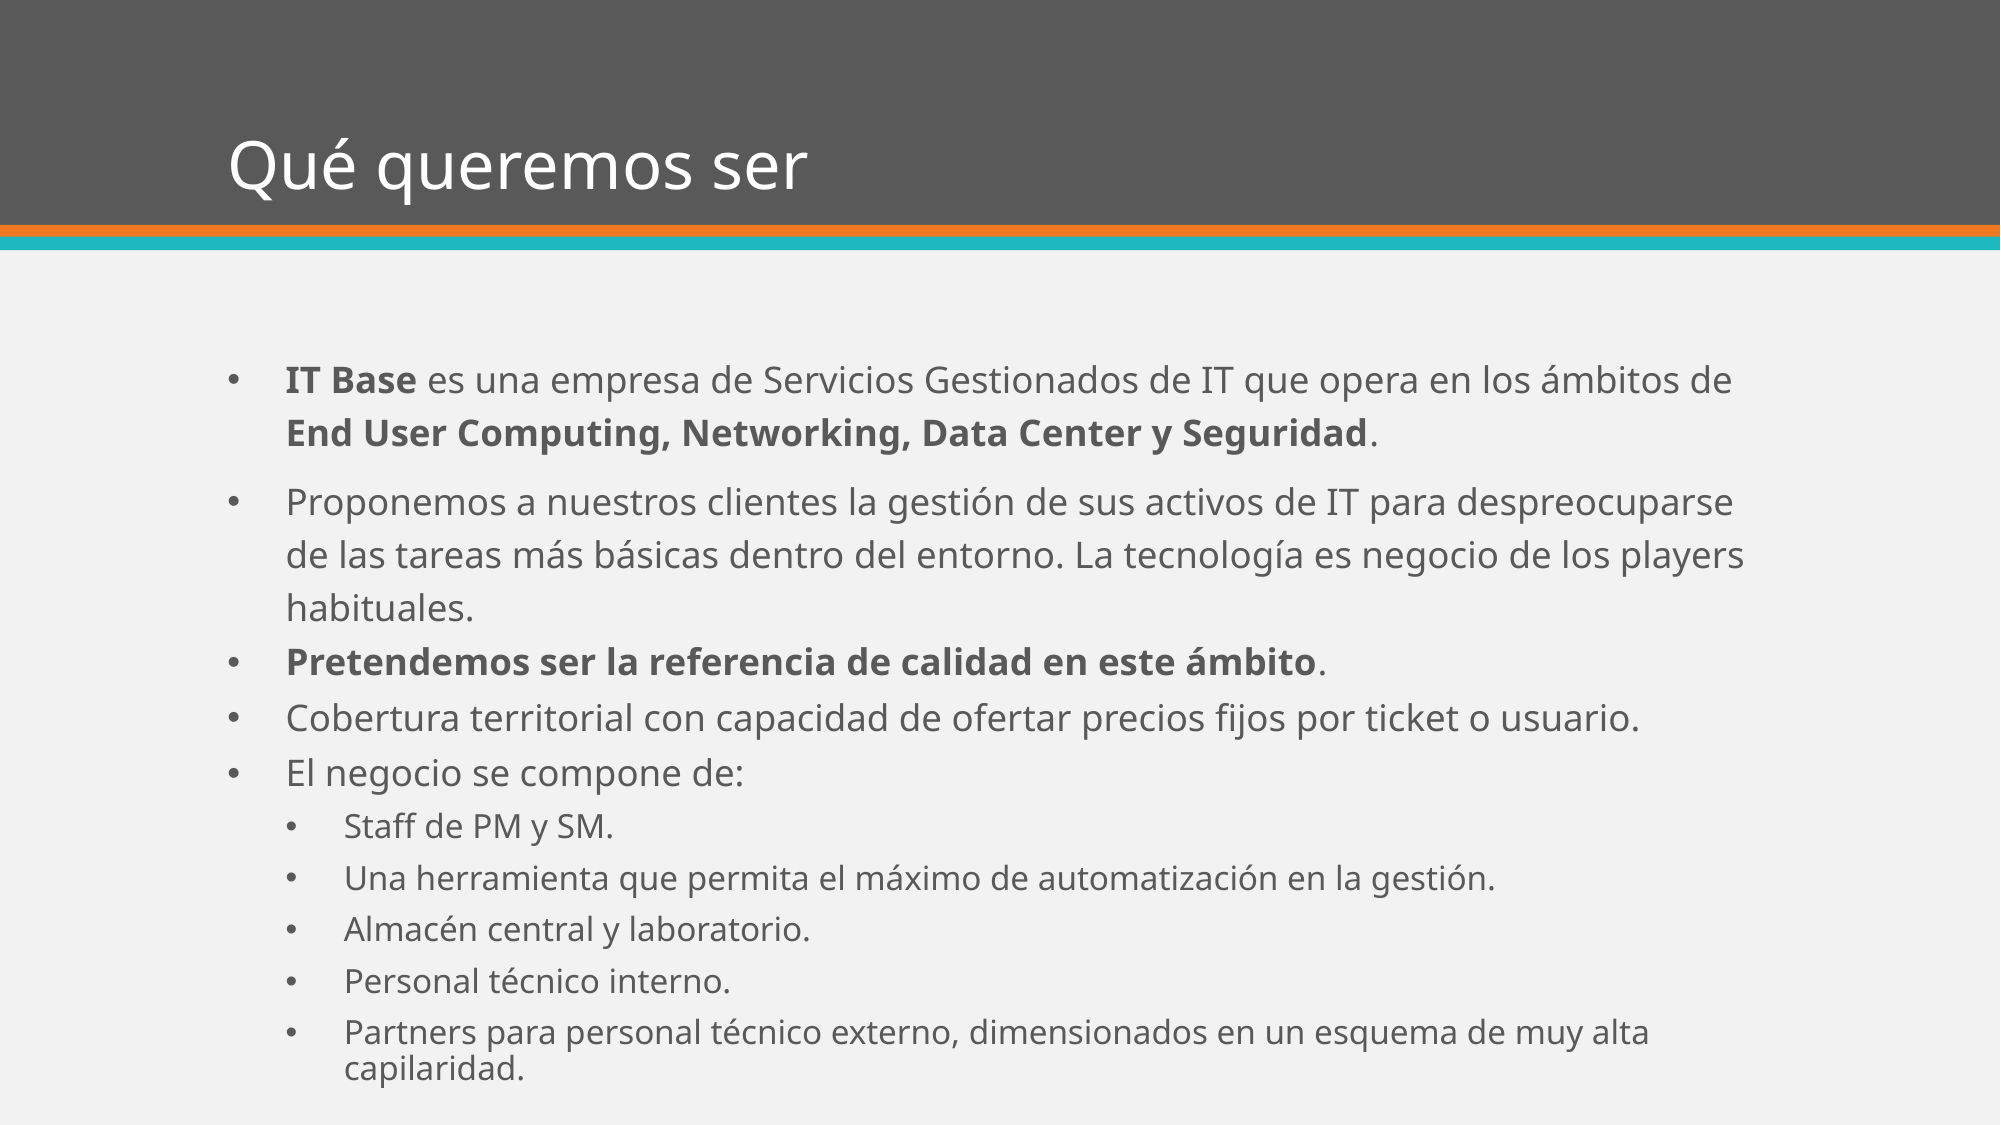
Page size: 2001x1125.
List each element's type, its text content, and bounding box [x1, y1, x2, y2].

title Qué queremos ser [212, 41, 1788, 212]
list IT Base es una empresa de Servicios Gestionados de IT que opera en los ámbitos de End User Computing, Networking, Data Center y Seguridad. Proponemos a nuestros clientes la gestión de sus activos de IT para despreocuparse de las tareas más básicas dentro del entorno. La tecnología es negocio de los players habituales. Pretendemos ser la referencia de calidad en este ámbito. Cobertura territorial con capacidad de ofertar precios fijos por ticket o usuario. El negocio se compone de: Staff de PM y SM. Una herramienta que permita el máximo de automatización en la gestión. Almacén central y laboratorio. Personal técnico interno. Partners para personal técnico externo, dimensionados en un esquema de muy alta capilaridad. [212, 299, 1788, 1098]
